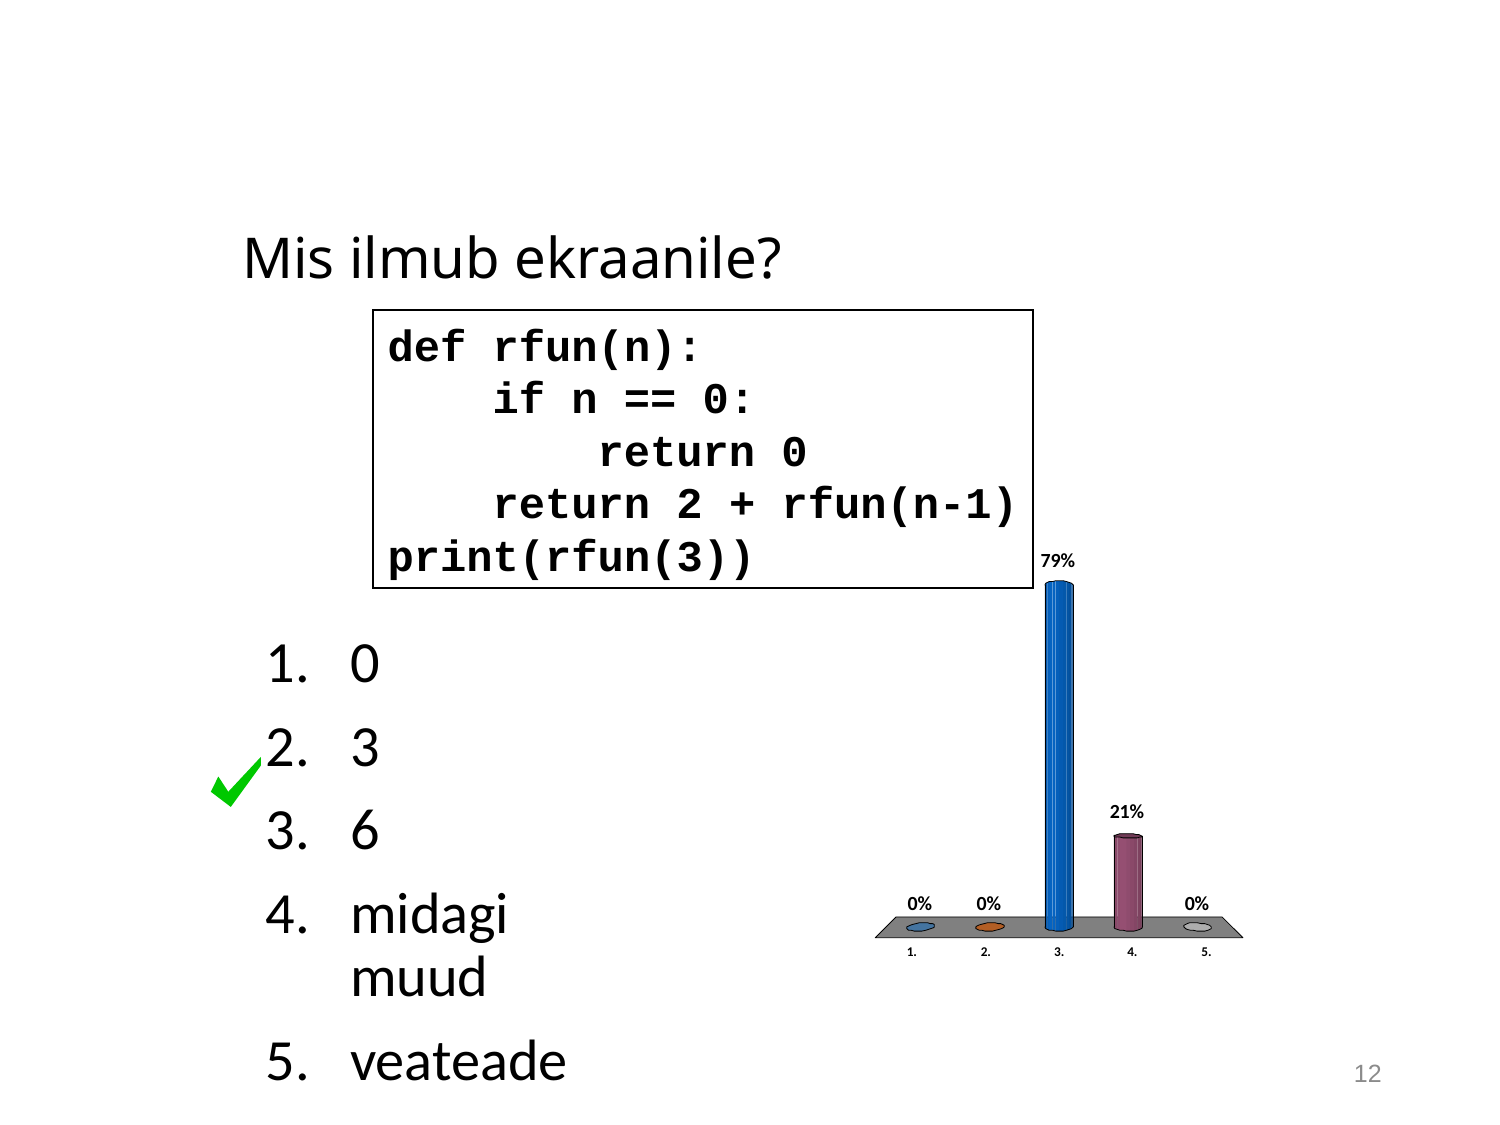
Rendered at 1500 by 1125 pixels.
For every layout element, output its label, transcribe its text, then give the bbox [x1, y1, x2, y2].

slide_number 12 [1059, 1042, 1397, 1103]
text_box [209, 754, 262, 809]
title Mis ilmub ekraanile? [227, 190, 1240, 332]
list 0 3 6 midagi muud veateade [250, 624, 671, 955]
text_box def rfun(n): if n == 0: return 0 return 2 + rfun(n-1) print(rfun(3)) [372, 310, 1033, 588]
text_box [865, 534, 1265, 985]
